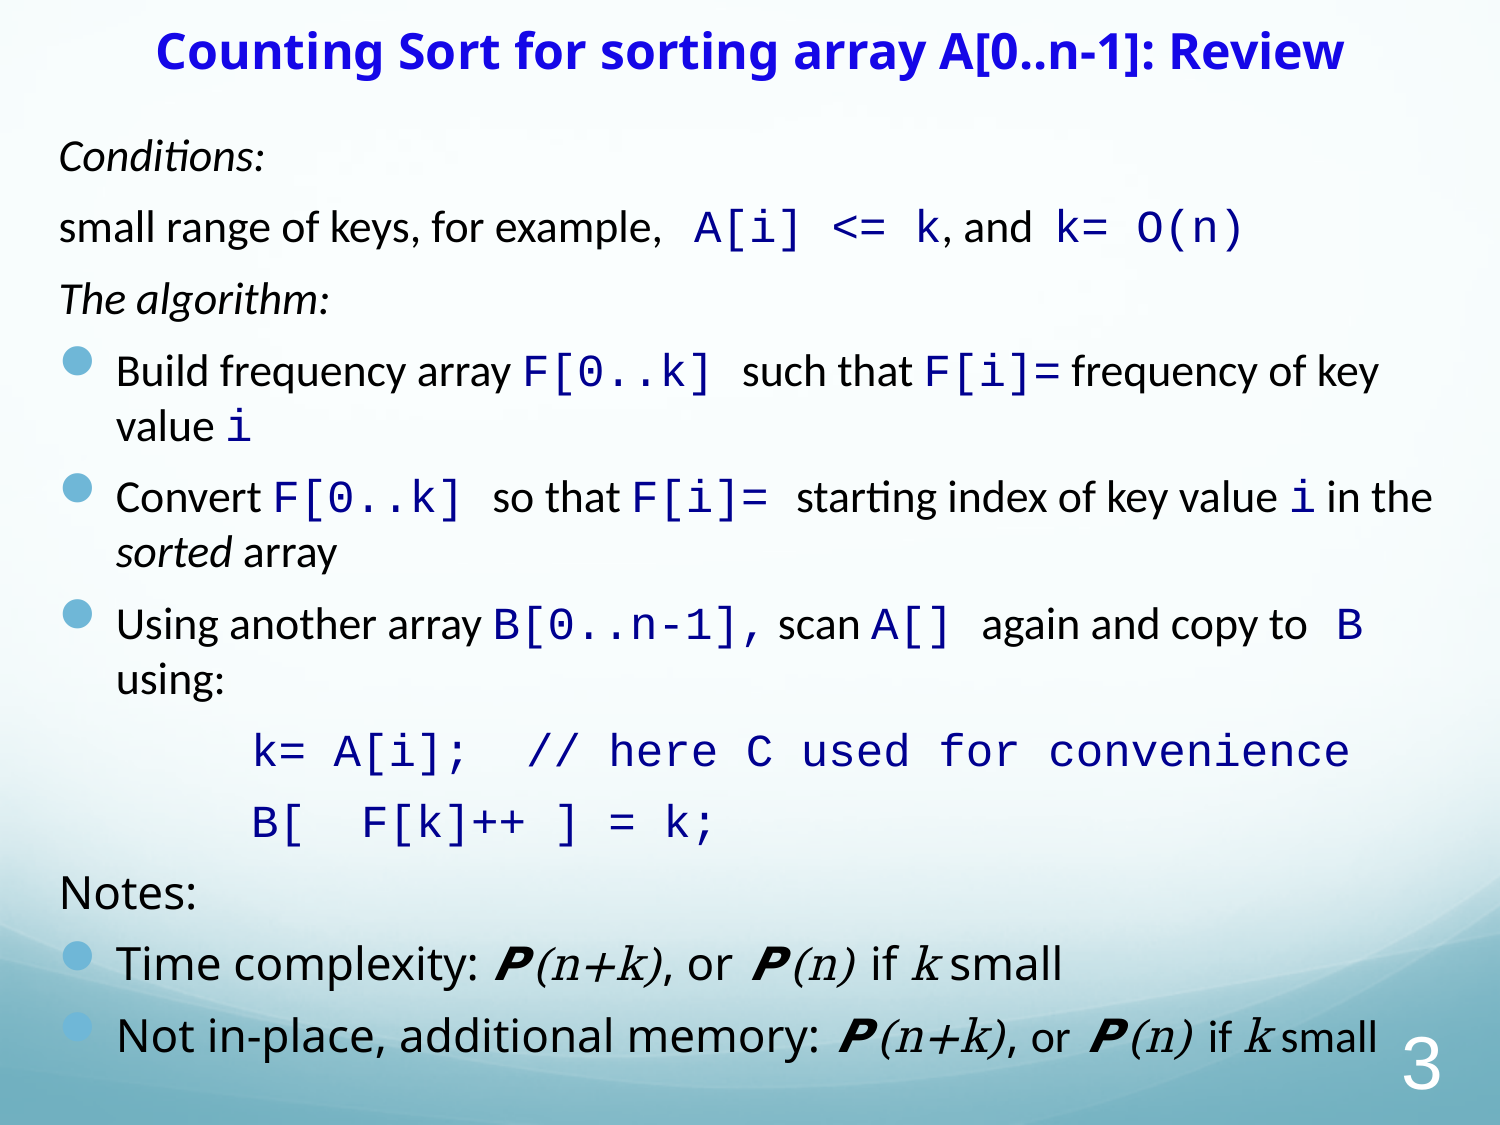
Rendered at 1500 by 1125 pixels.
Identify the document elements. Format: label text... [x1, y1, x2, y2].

slide_number 3 [1295, 1029, 1459, 1090]
list Conditions: small range of keys, for example, A[i] <= k, and k= O(n) The algorithm: Build frequency array F[0..k] such that F[i]= frequency of key value i Convert F[0..k] so that F[i]= starting index of key value i in the sorted array Using another array B[0..n-1], scan A[] again and copy to B using: k= A[i]; // here C used for convenience B[ F[k]++ ] = k; Notes: Time complexity: 𝞠(n+k), or 𝞠(n) if k small Not in-place, additional memory: 𝞠(n+k), or 𝞠(n) if k small [43, 117, 1459, 906]
title Counting Sort for sorting array A[0..n-1]: Review [43, 0, 1459, 101]
